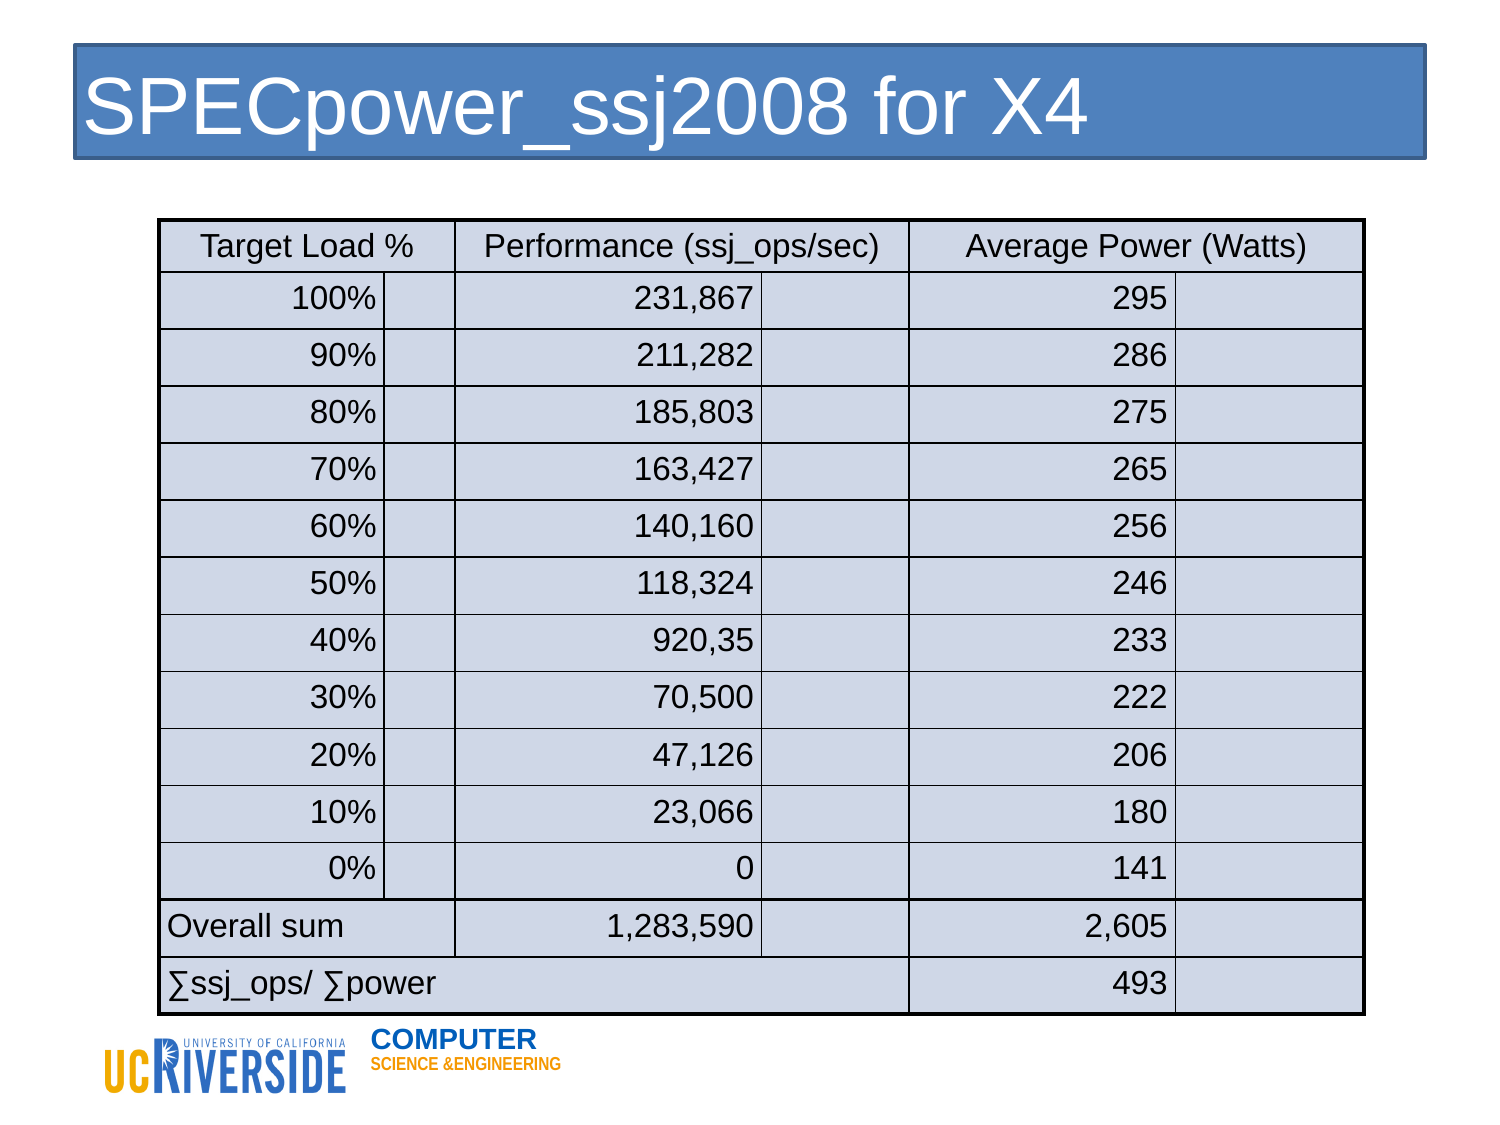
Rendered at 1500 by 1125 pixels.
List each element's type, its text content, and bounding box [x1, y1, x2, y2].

table_cell 185,803 [456, 387, 761, 442]
table_cell 206 [910, 729, 1175, 785]
table_cell 70% [161, 444, 383, 499]
table_cell [385, 615, 454, 671]
table_cell 1,283,590 [456, 901, 761, 956]
table_cell 118,324 [456, 558, 761, 614]
table_cell [1176, 672, 1362, 728]
table_cell [762, 843, 908, 898]
table_cell [1176, 958, 1362, 1012]
table_cell 20% [161, 729, 383, 785]
table_cell 40% [161, 615, 383, 671]
table_cell [1176, 330, 1362, 385]
table_cell 141 [910, 843, 1175, 898]
table_cell [385, 444, 454, 499]
table_cell [385, 387, 454, 442]
table_cell 70,500 [456, 672, 761, 728]
table_cell [385, 672, 454, 728]
table_cell [385, 558, 454, 614]
table_cell 60% [161, 501, 383, 556]
table_cell [762, 672, 908, 728]
table_cell [762, 901, 908, 956]
table_cell [1176, 901, 1362, 956]
table_cell [1176, 729, 1362, 785]
table_cell [385, 330, 454, 385]
table_cell 246 [910, 558, 1175, 614]
table_cell [762, 273, 908, 328]
table_cell 180 [910, 786, 1175, 842]
table_cell [385, 273, 454, 328]
table_header Target Load % [161, 222, 454, 271]
table_cell [762, 501, 908, 556]
table_cell [1176, 786, 1362, 842]
table_cell 80% [161, 387, 383, 442]
table_cell [1176, 273, 1362, 328]
table_cell [1176, 843, 1362, 898]
table_cell [762, 330, 908, 385]
table_cell 50% [161, 558, 383, 614]
table_cell [762, 786, 908, 842]
table_cell [385, 729, 454, 785]
table_cell [762, 729, 908, 785]
table_cell [762, 387, 908, 442]
table_cell 286 [910, 330, 1175, 385]
table_cell 140,160 [456, 501, 761, 556]
table_cell 2,605 [910, 901, 1175, 956]
table_cell 920,35 [456, 615, 761, 671]
table_cell [762, 558, 908, 614]
table_cell 0% [161, 843, 383, 898]
table_cell [1176, 615, 1362, 671]
table_cell [762, 444, 908, 499]
table_cell 493 [910, 958, 1175, 1012]
table_cell 295 [910, 273, 1175, 328]
table_cell 23,066 [456, 786, 761, 842]
table_cell [385, 843, 454, 898]
table_cell [1176, 387, 1362, 442]
table_cell [385, 501, 454, 556]
table_cell 90% [161, 330, 383, 385]
table_cell 30% [161, 672, 383, 728]
table_cell ∑ssj_ops/ ∑power [161, 958, 908, 1012]
table_cell 256 [910, 501, 1175, 556]
table_cell [385, 786, 454, 842]
table_cell 231,867 [456, 273, 761, 328]
table_cell [1176, 501, 1362, 556]
table_cell 100% [161, 273, 383, 328]
picture [95, 1017, 364, 1109]
table_cell 233 [910, 615, 1175, 671]
table_cell Overall sum [161, 901, 454, 956]
table_cell 0 [456, 843, 761, 898]
table_cell 47,126 [456, 729, 761, 785]
table_cell 222 [910, 672, 1175, 728]
table_cell 211,282 [456, 330, 761, 385]
table_header Performance (ssj_ops/sec) [456, 222, 908, 271]
table_header Average Power (Watts) [910, 222, 1362, 271]
title SPECpower_ssj2008 for X4 [73, 43, 1427, 160]
table_cell 10% [161, 786, 383, 842]
table_cell 275 [910, 387, 1175, 442]
table_cell [1176, 444, 1362, 499]
table_cell [762, 615, 908, 671]
table_cell 265 [910, 444, 1175, 499]
table_cell 163,427 [456, 444, 761, 499]
table_cell [1176, 558, 1362, 614]
